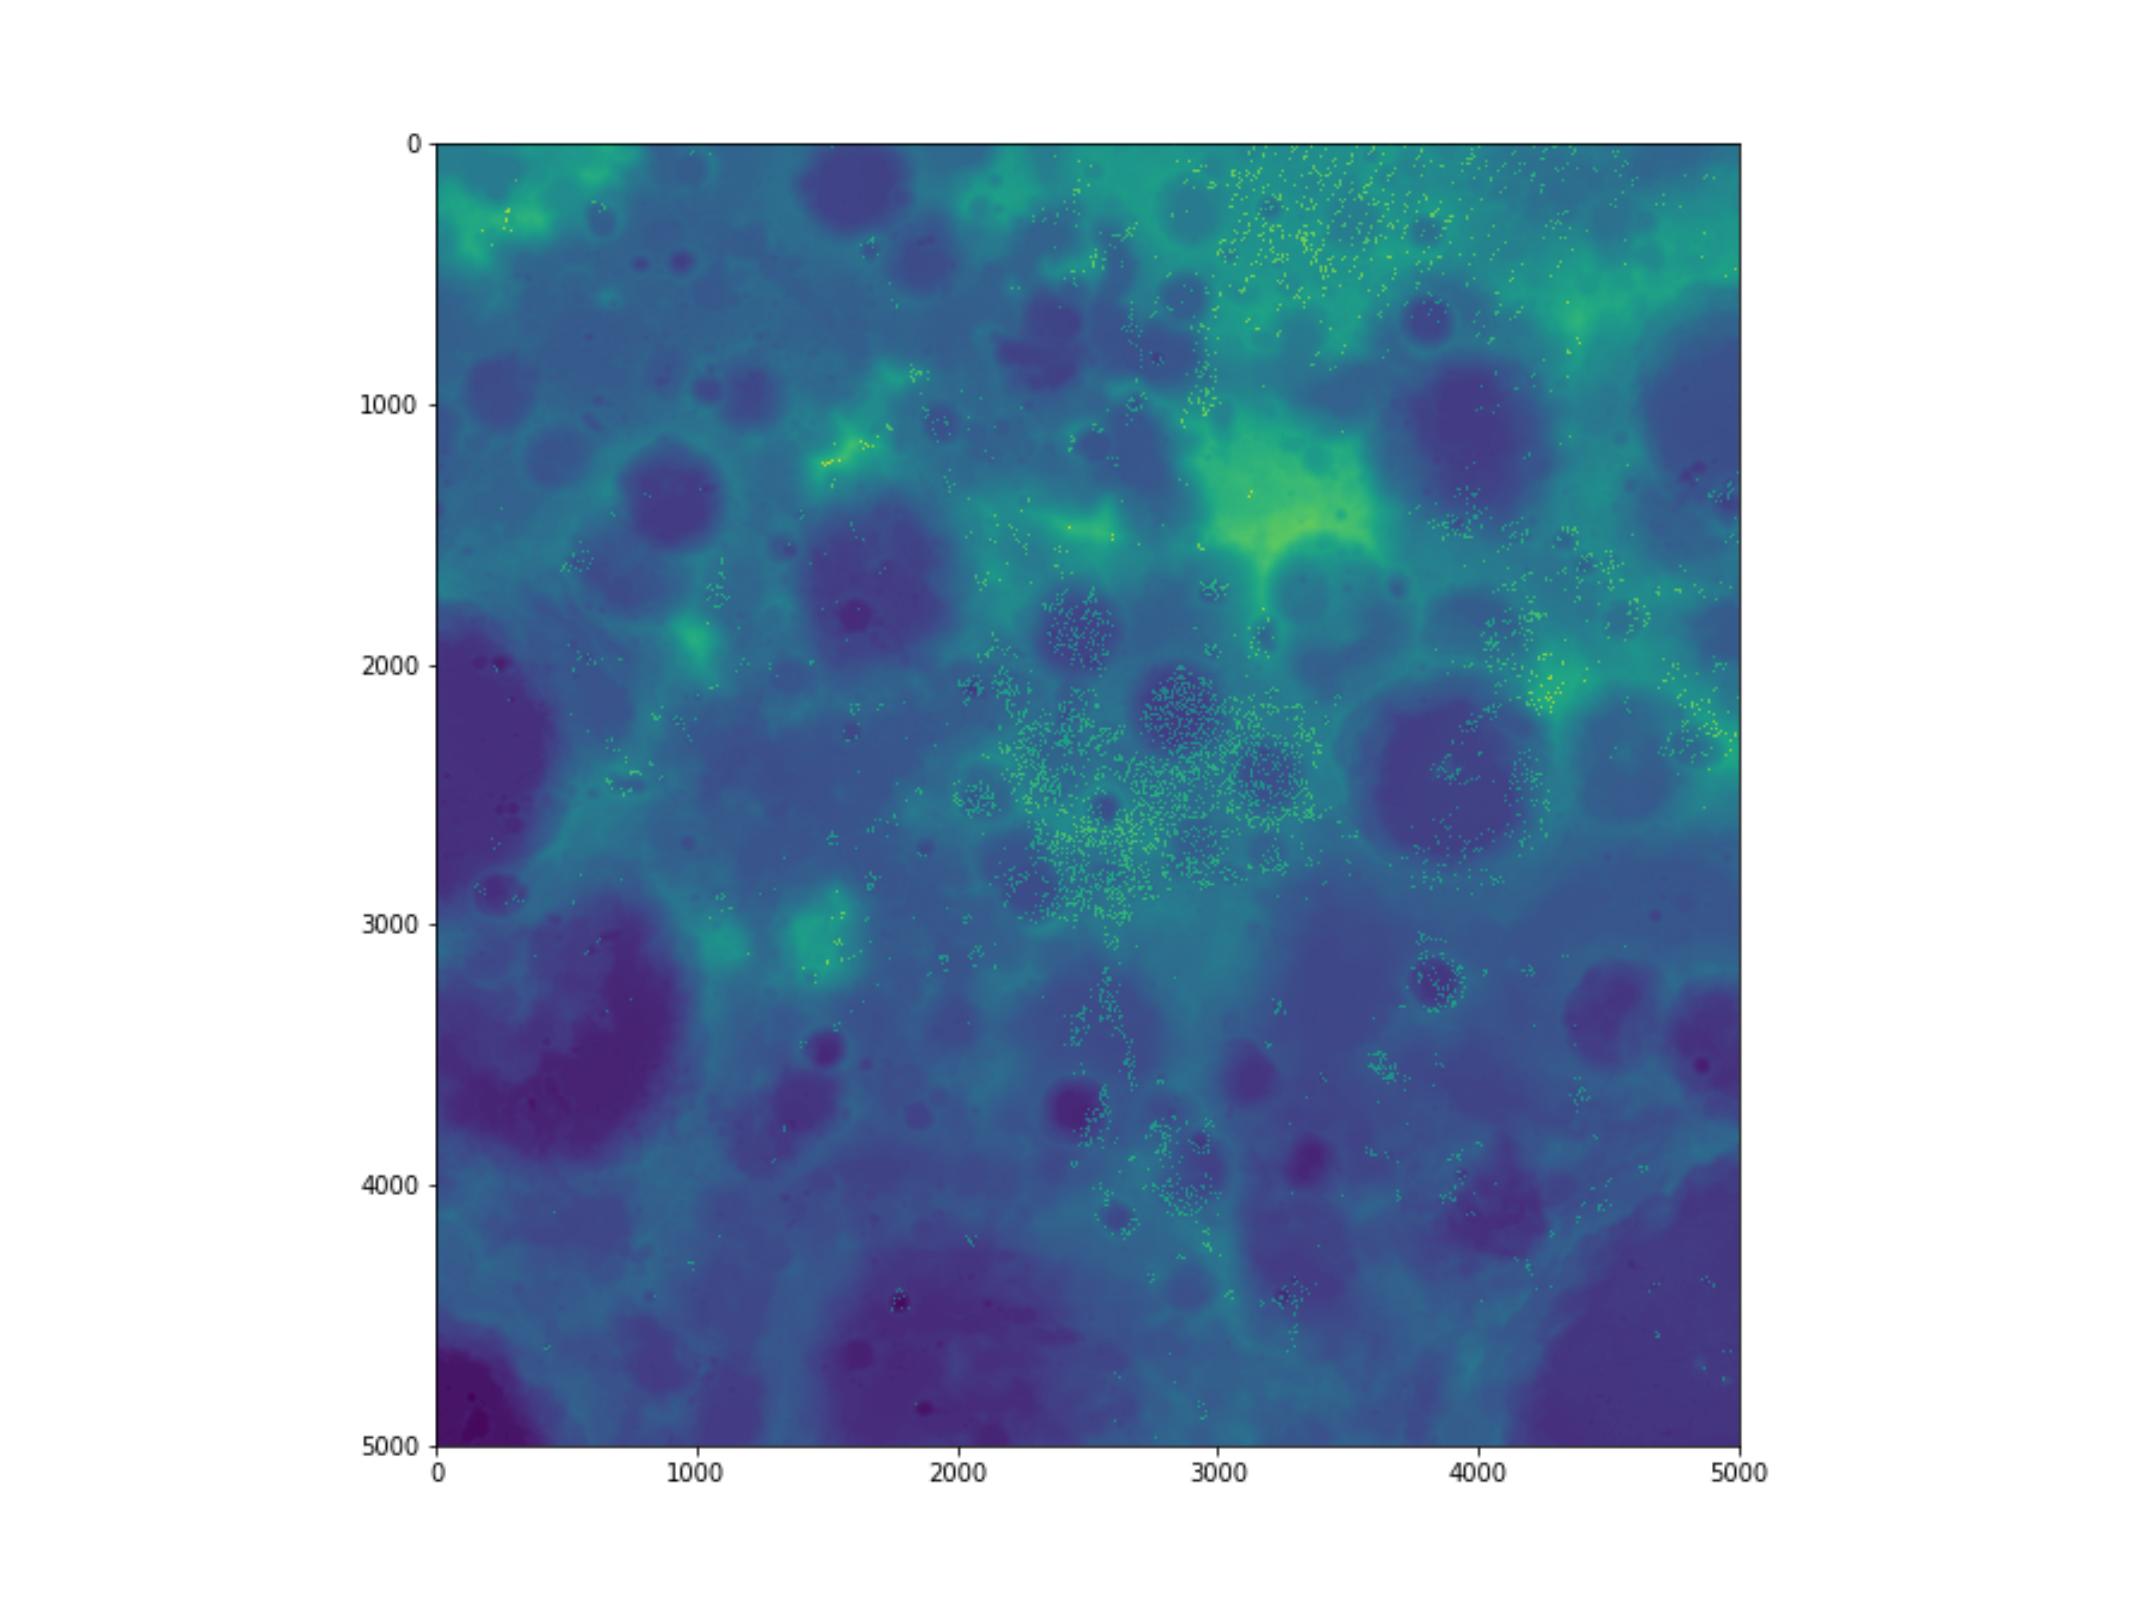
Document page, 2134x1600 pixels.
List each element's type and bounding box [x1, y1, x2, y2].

picture [204, 0, 1929, 1600]
